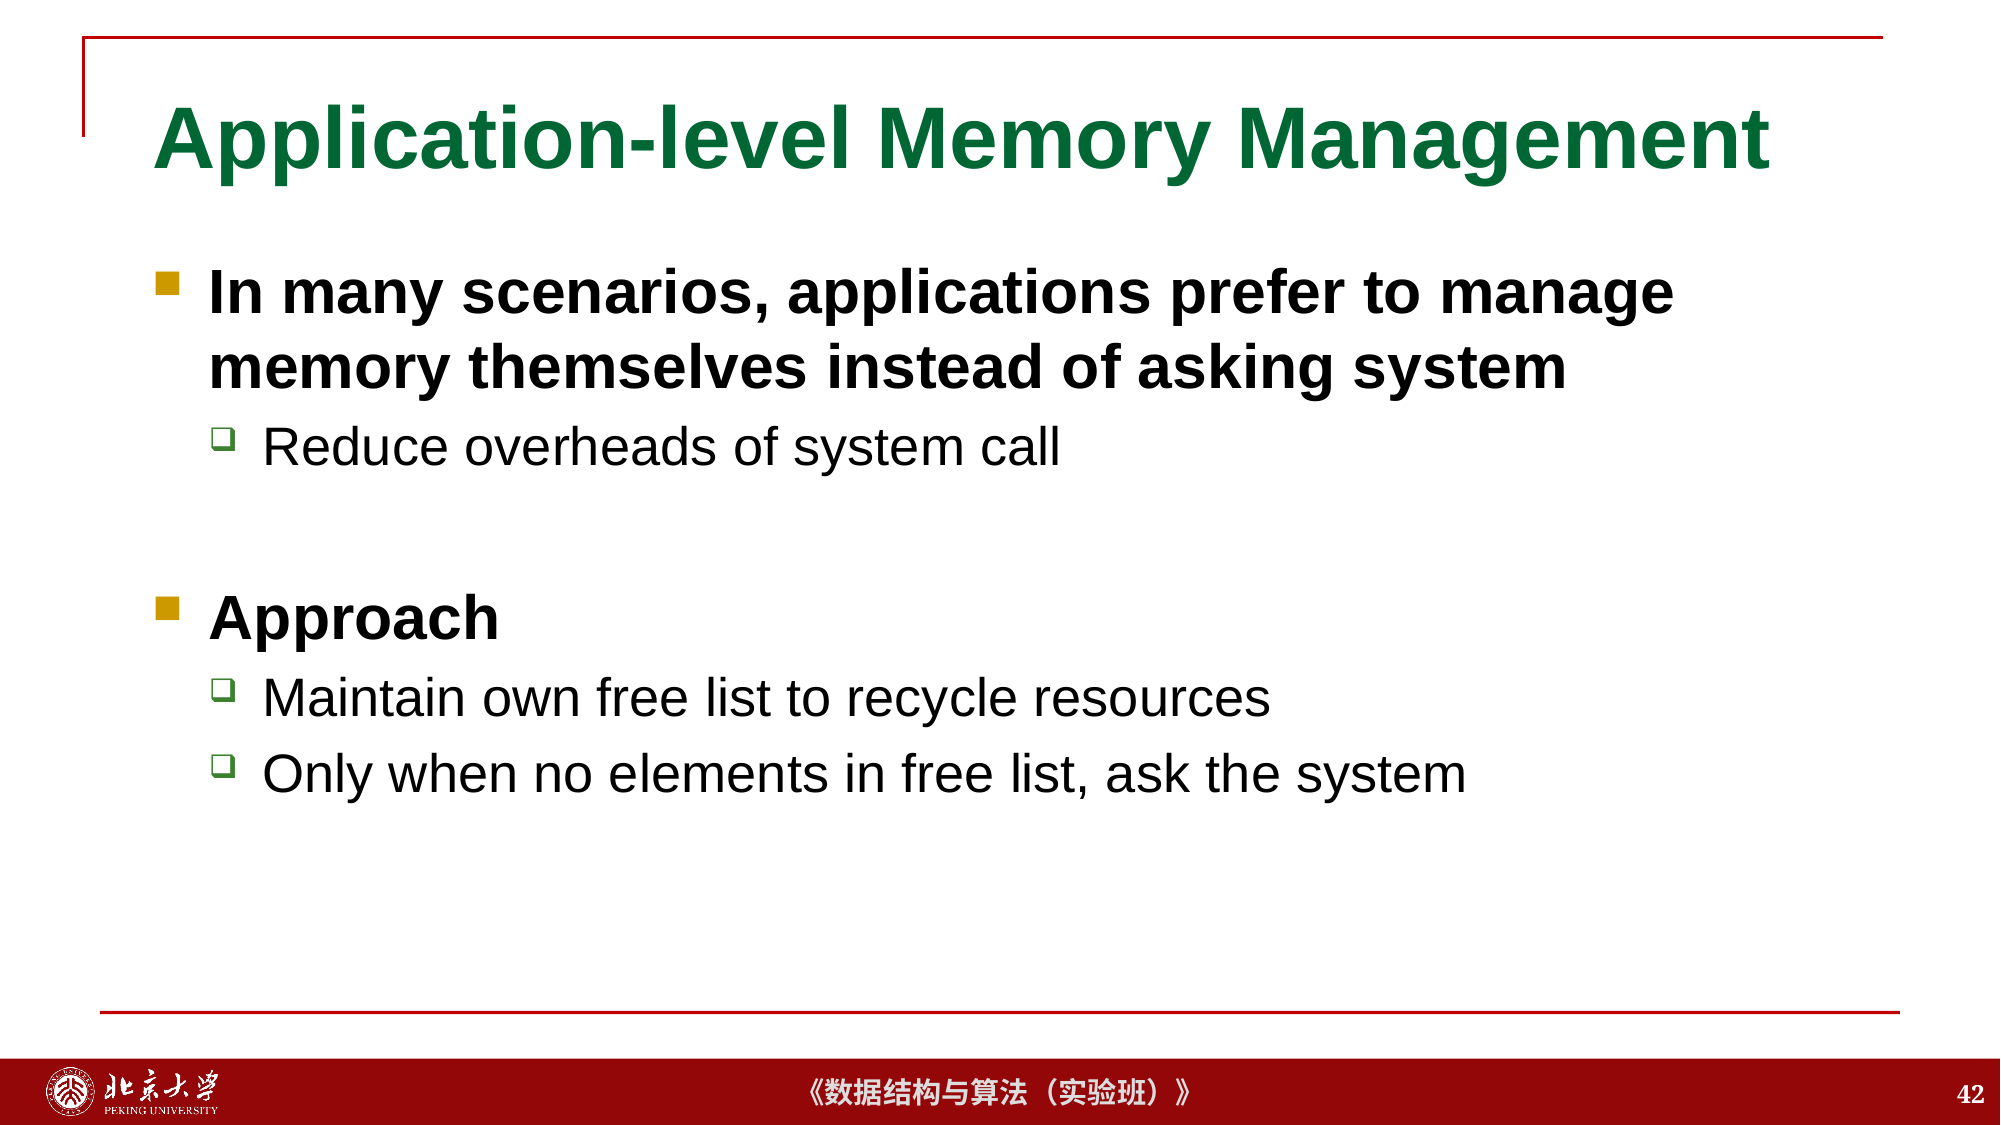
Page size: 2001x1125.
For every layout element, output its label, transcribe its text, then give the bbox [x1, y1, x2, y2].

slide_number 42 [1550, 1065, 2000, 1125]
title Application-level Memory Management [137, 59, 1863, 209]
list In many scenarios, applications prefer to manage memory themselves instead of asking system Reduce overheads of system call Approach Maintain own free list to recycle resources Only when no elements in free list, ask the system [137, 243, 1863, 1017]
picture [46, 1067, 218, 1116]
